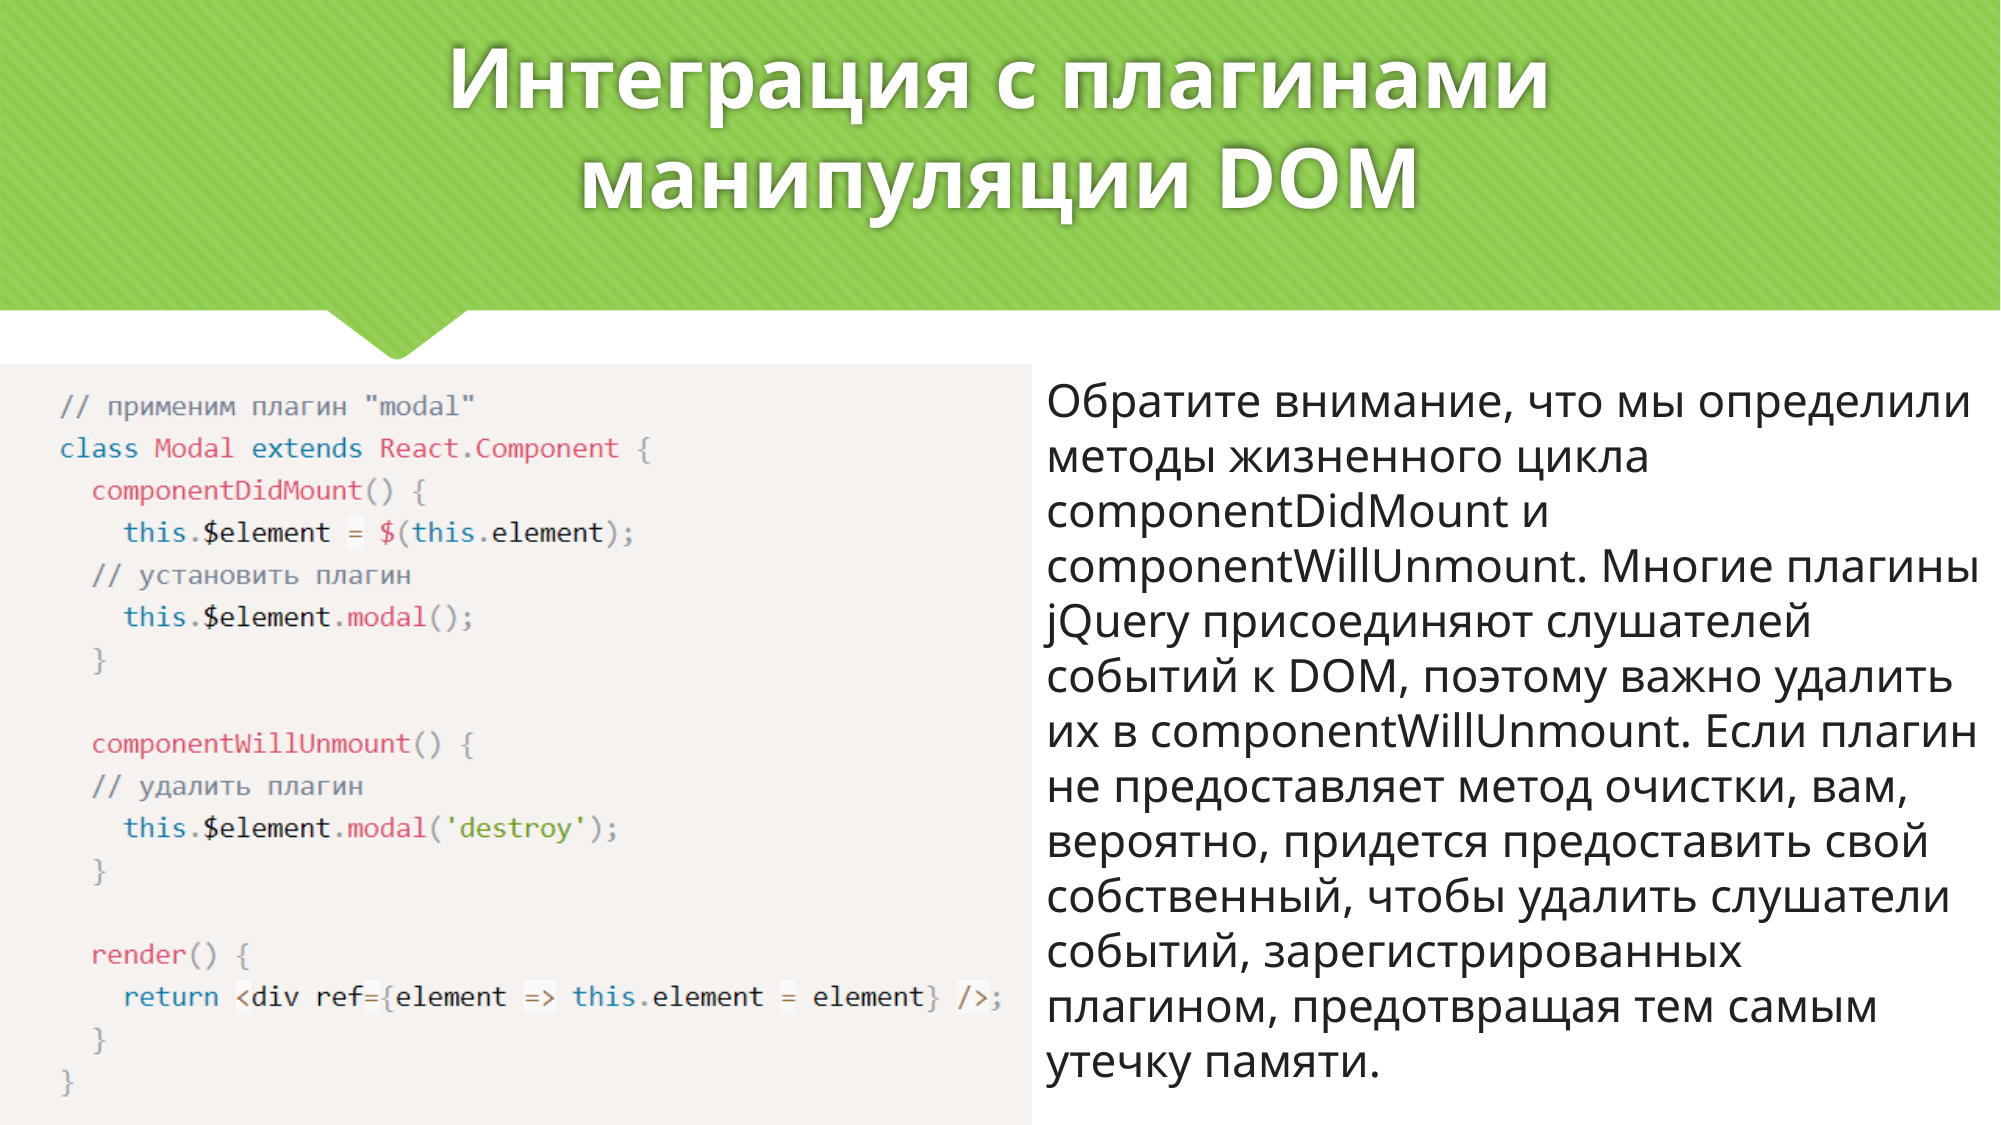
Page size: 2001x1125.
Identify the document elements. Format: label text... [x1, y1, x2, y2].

text_box Обратите внимание, что мы определили методы жизненного цикла componentDidMount и componentWillUnmount. Многие плагины jQuery присоединяют слушателей событий к DOM, поэтому важно удалить их в componentWillUnmount. Если плагин не предоставляет метод очистки, вам, вероятно, придется предоставить свой собственный, чтобы удалить слушатели событий, зарегистрированных плагином, предотвращая тем самым утечку памяти. [1032, 364, 2000, 1094]
picture [0, 363, 1032, 1125]
title Интеграция с плагинами манипуляции DOM [132, 73, 1868, 233]
